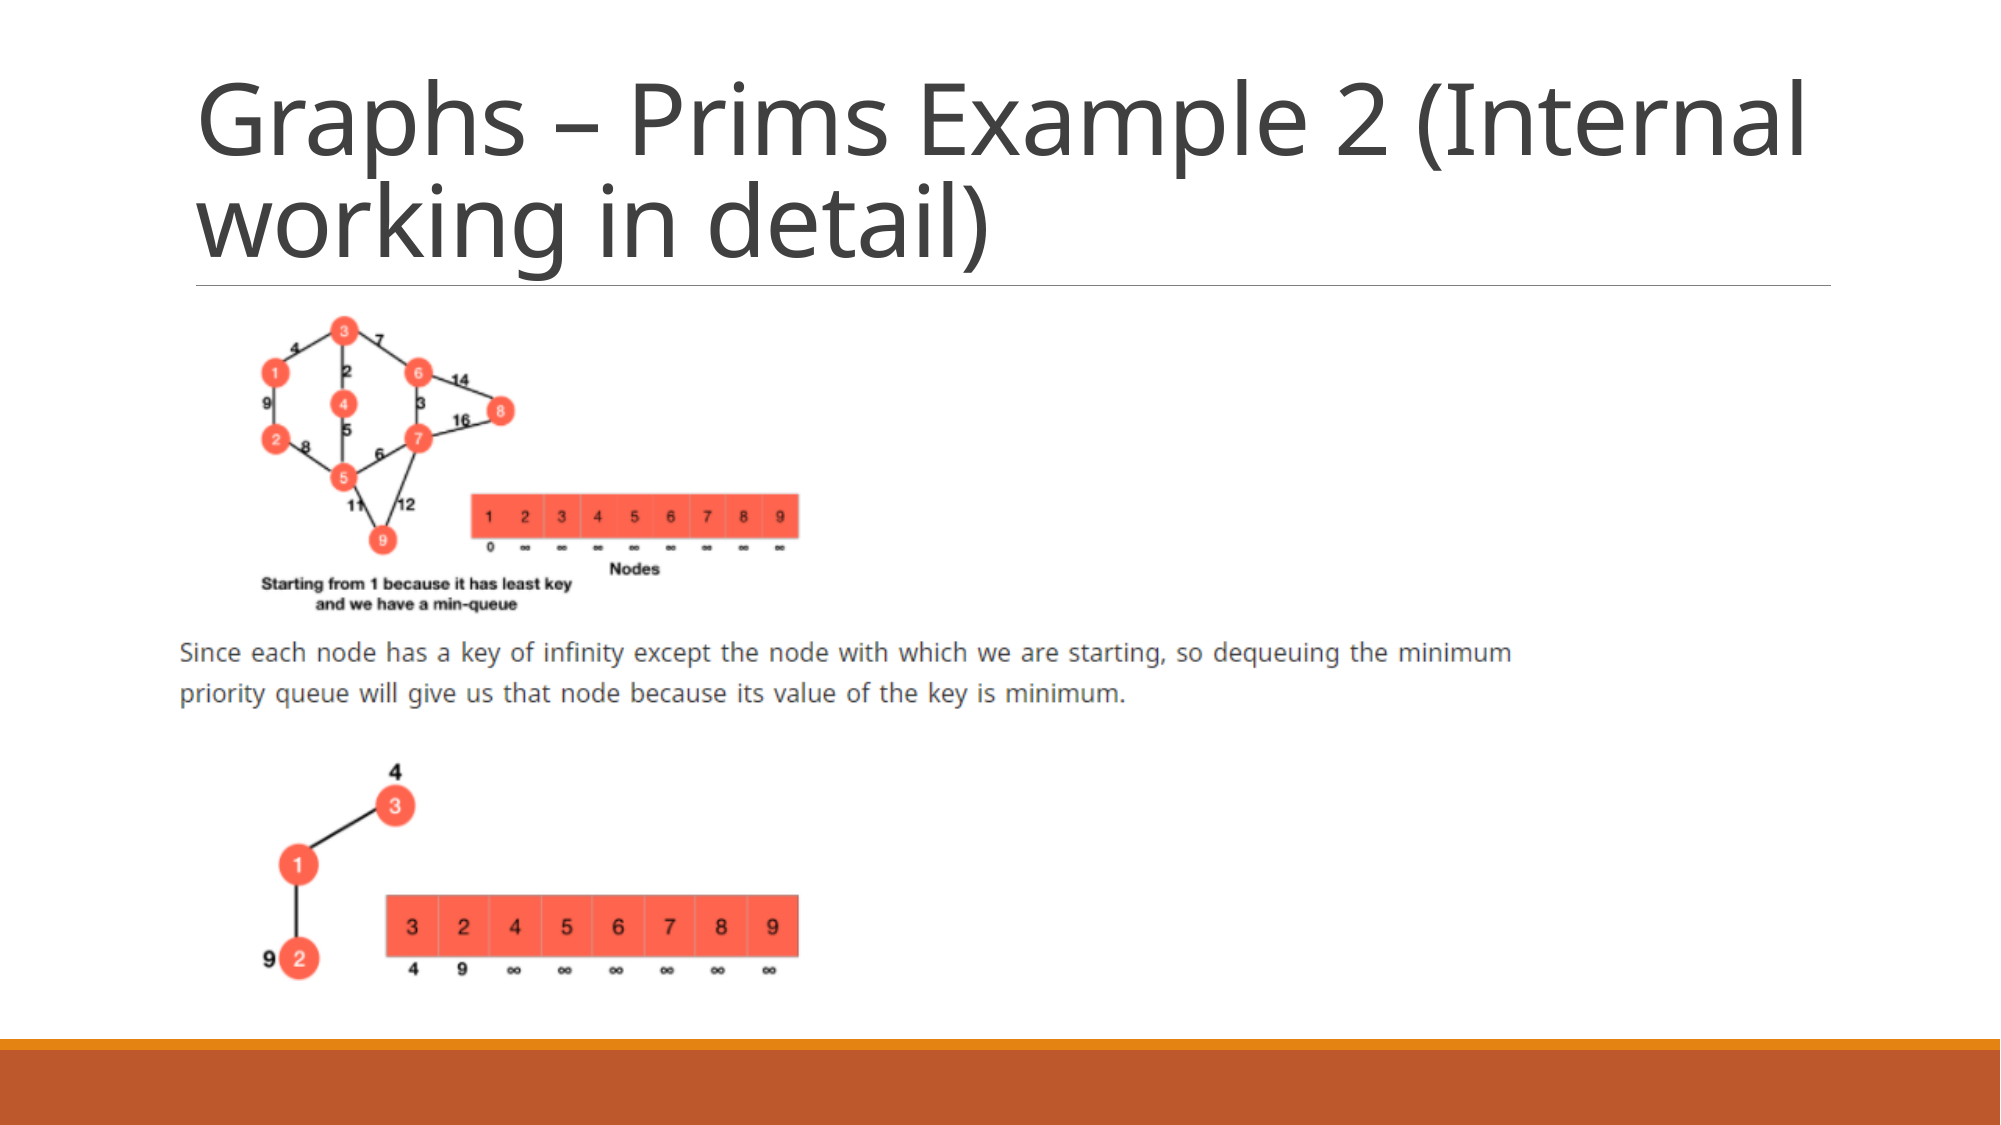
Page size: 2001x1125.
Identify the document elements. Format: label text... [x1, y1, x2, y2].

picture [179, 309, 1518, 982]
title Graphs – Prims Example 2 (Internal working in detail) [180, 47, 1830, 285]
